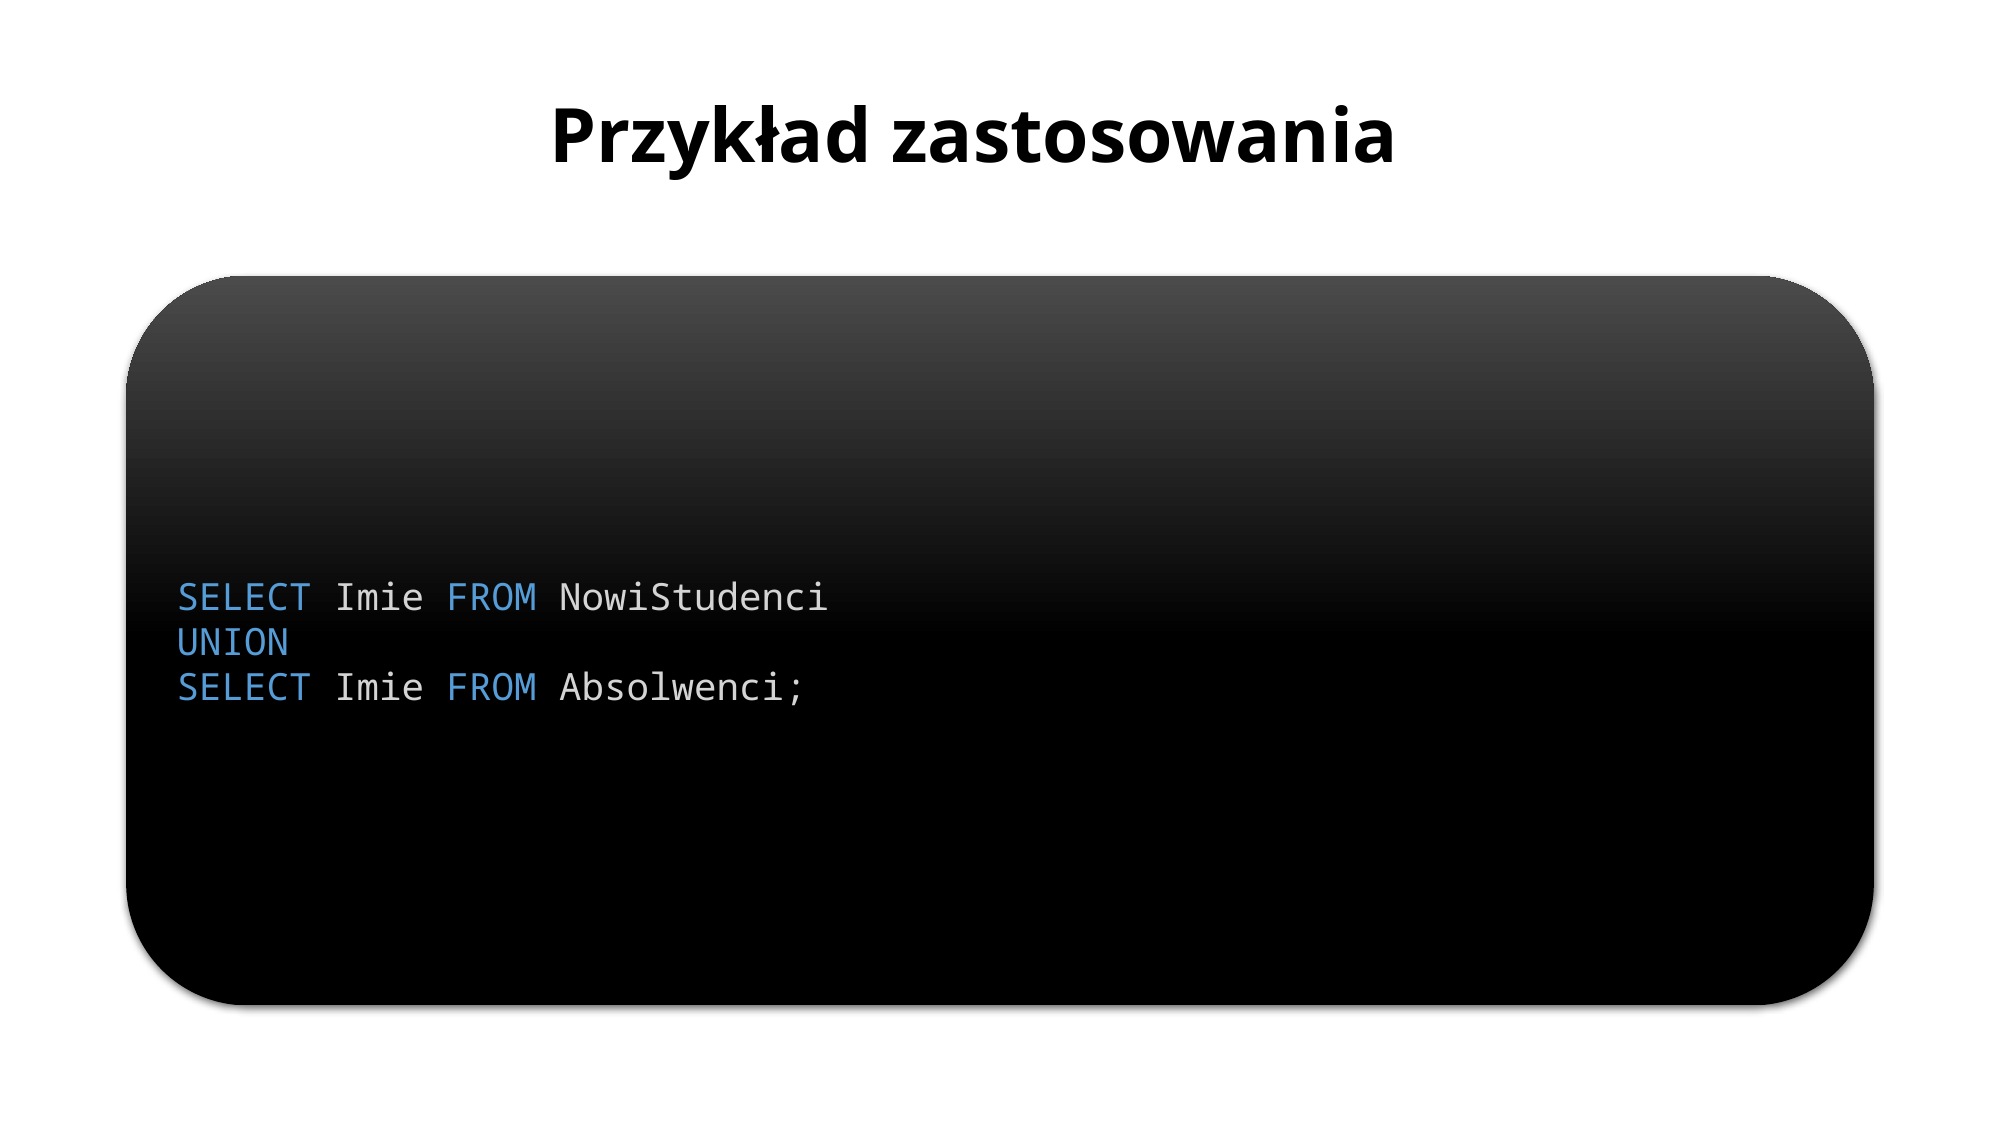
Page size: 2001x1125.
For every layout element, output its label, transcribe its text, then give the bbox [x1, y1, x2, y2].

title Przykład zastosowania [100, 90, 1849, 276]
text_box SELECT Imie FROM NowiStudenci UNION SELECT Imie FROM Absolwenci; [126, 275, 1874, 1006]
